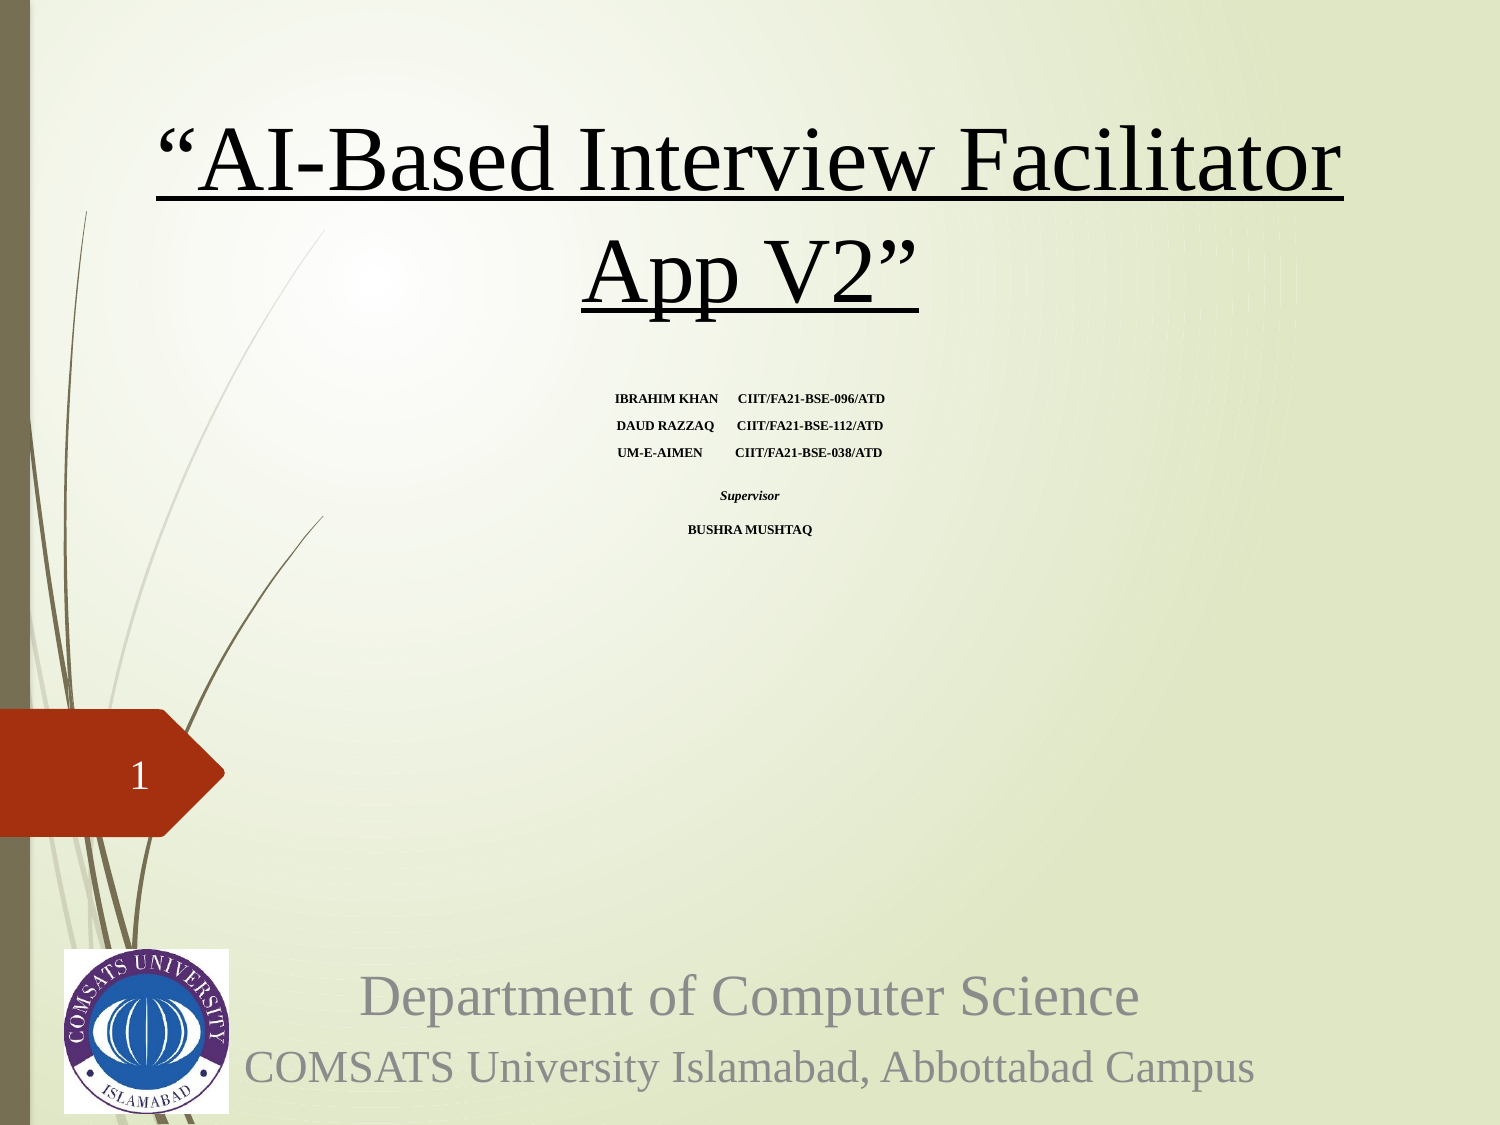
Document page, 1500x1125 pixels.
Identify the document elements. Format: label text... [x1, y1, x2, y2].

picture [64, 949, 229, 1114]
subtitle IBRAHIM KHAN CIIT/FA21-BSE-096/ATD DAUD RAZZAQ CIIT/FA21-BSE-112/ATD UM-E-AIMEN CIIT/FA21-BSE-038/ATD Supervisor BUSHRA MUSHTAQ [225, 375, 1275, 563]
slide_number 1 [69, 743, 166, 803]
title “AI-Based Interview Facilitator App V2” [112, 87, 1388, 329]
text_box Department of Computer Science COMSATS University Islamabad, Abbottabad Campus [229, 949, 1275, 1113]
